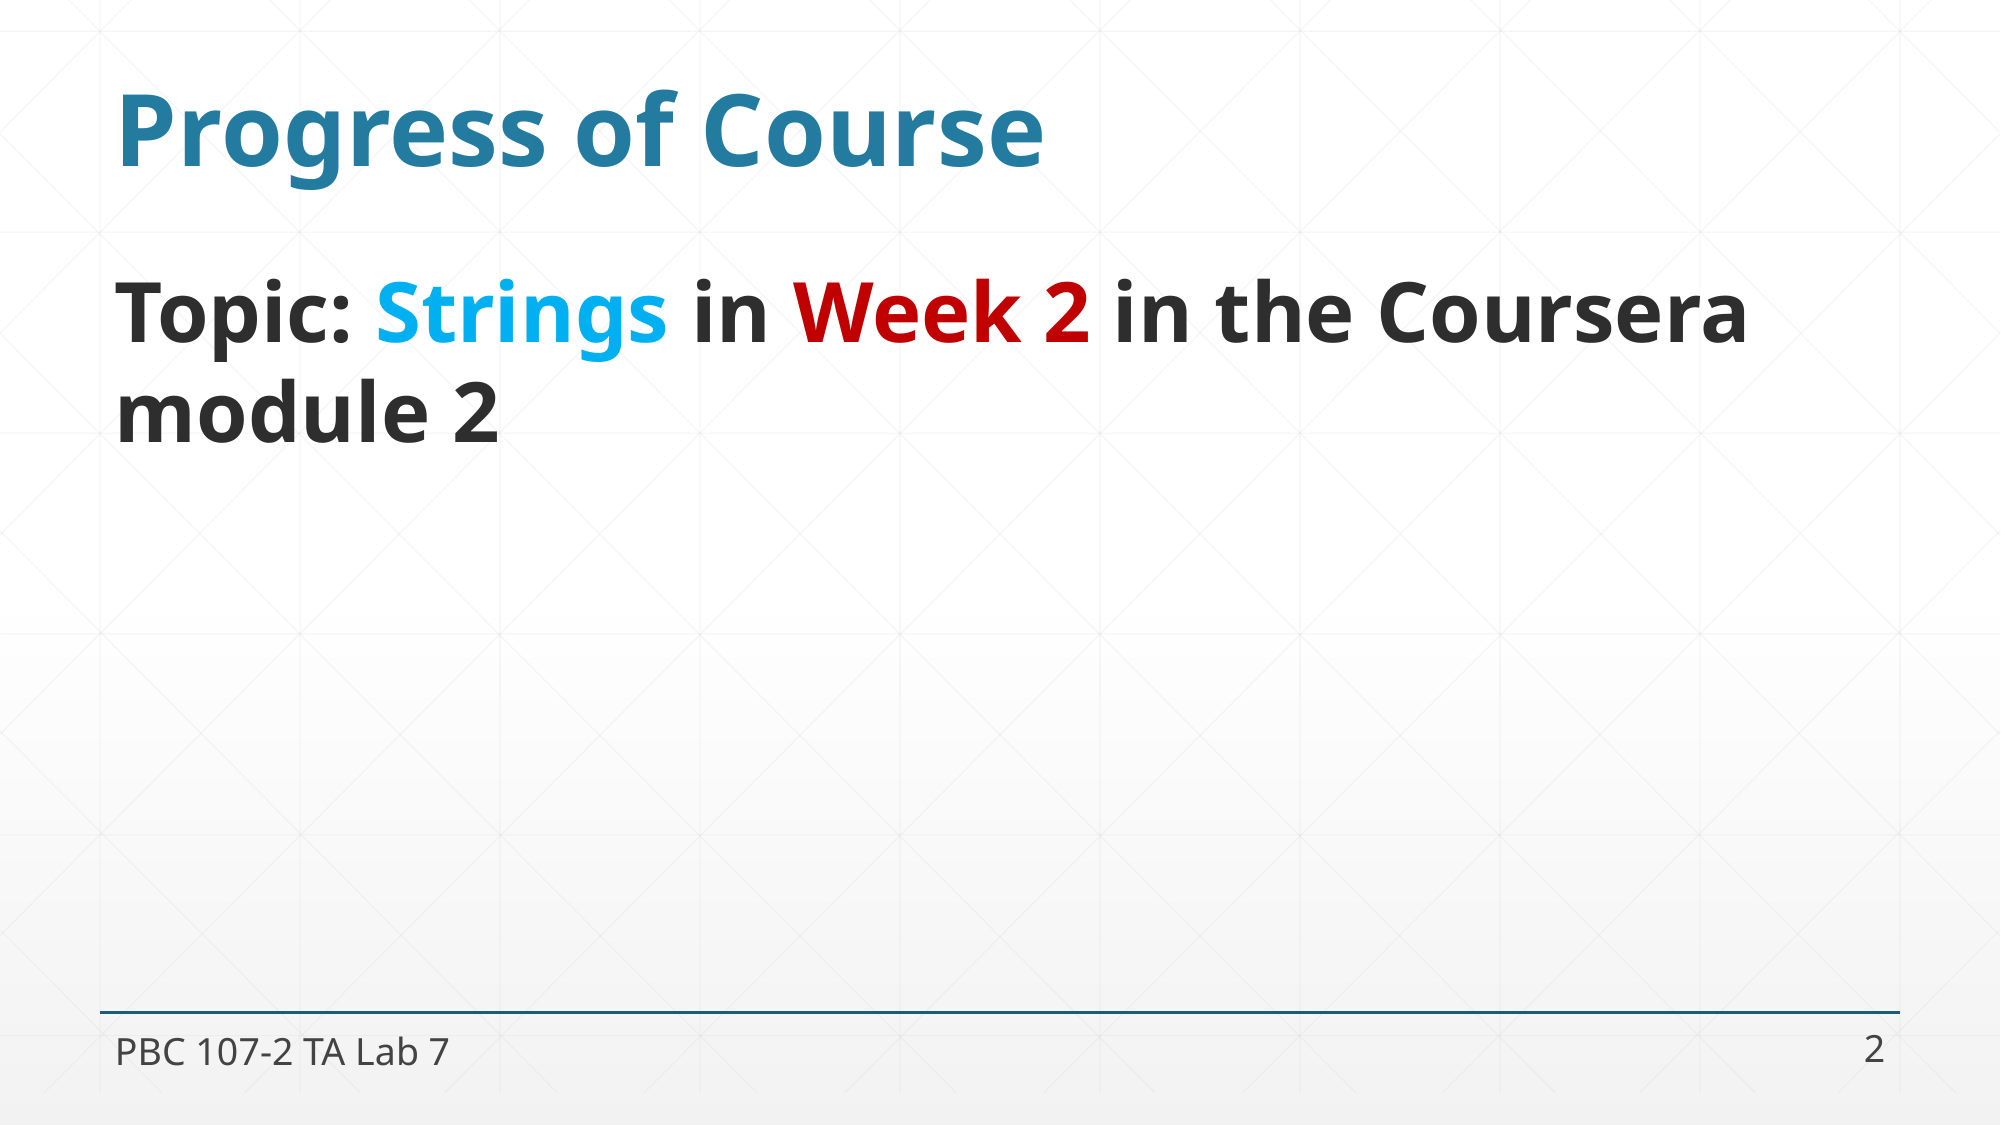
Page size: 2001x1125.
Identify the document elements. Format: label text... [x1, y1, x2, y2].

footer PBC 107-2 TA Lab 7 [99, 1031, 1106, 1069]
title Progress of Course [99, 33, 1900, 196]
slide_number 2 [1749, 1031, 1901, 1069]
list Topic: Strings in Week 2 in the Coursera module 2 [99, 251, 1900, 990]
